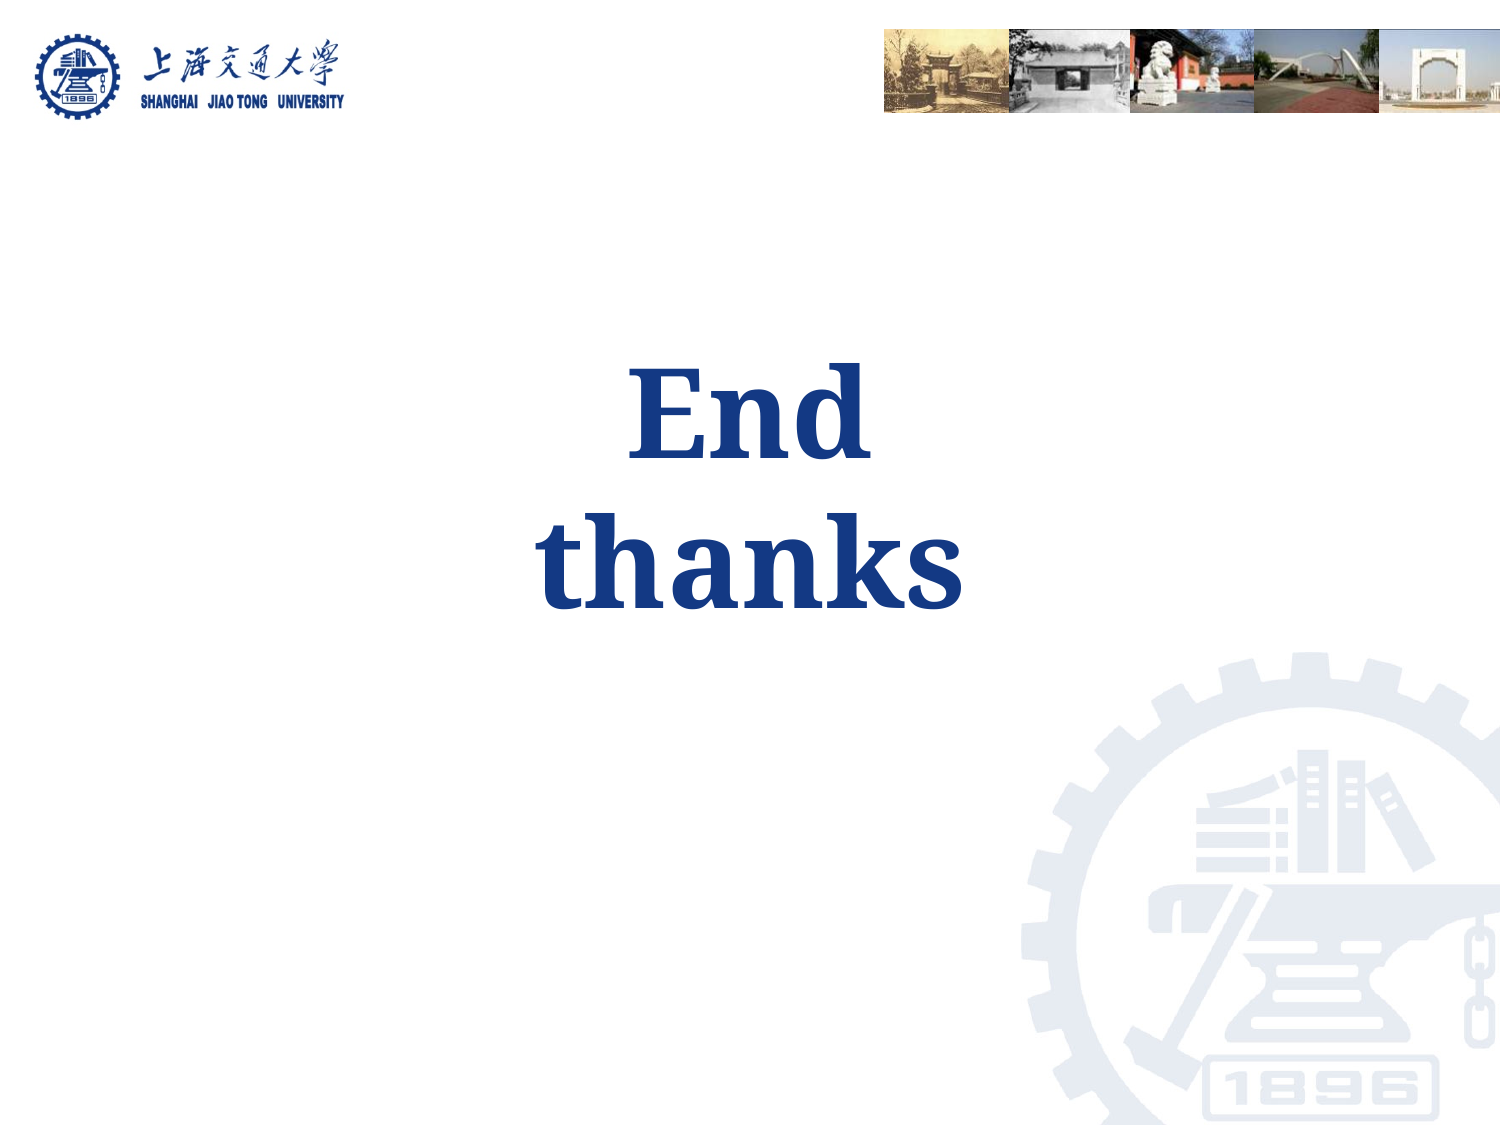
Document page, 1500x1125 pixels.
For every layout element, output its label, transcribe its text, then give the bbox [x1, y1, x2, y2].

title End thanks [112, 362, 1388, 604]
picture [0, 0, 1500, 1125]
